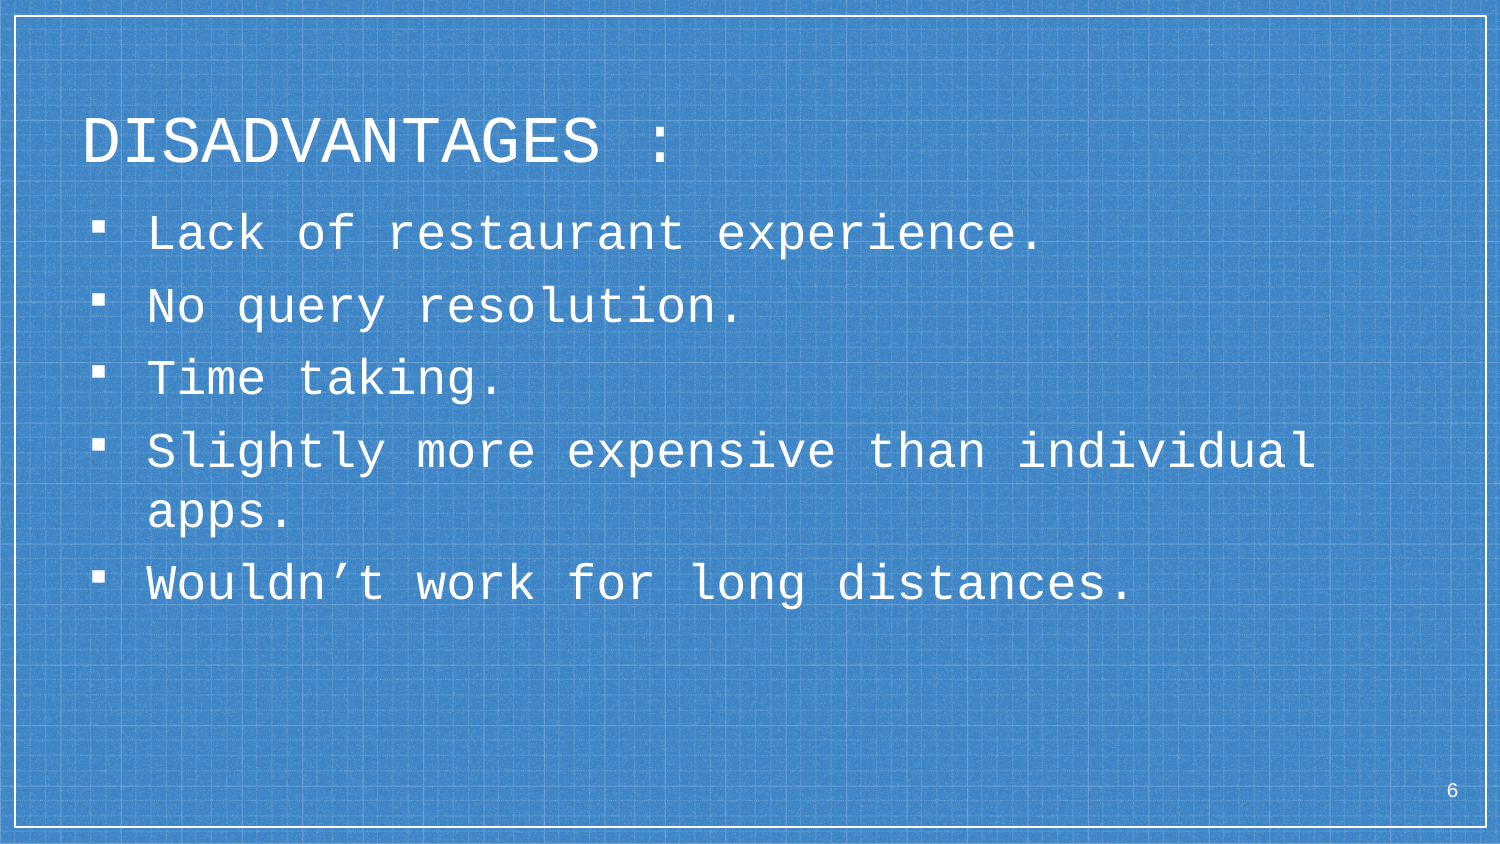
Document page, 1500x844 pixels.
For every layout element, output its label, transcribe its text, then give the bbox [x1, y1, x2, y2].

picture [0, 0, 1500, 844]
list Lack of restaurant experience. No query resolution. Time taking. Slightly more expensive than individual apps. Wouldn’t work for long distances. [56, 184, 1417, 782]
slide_number 6 [1398, 761, 1474, 810]
title DISADVANTAGES : [66, 81, 1417, 149]
